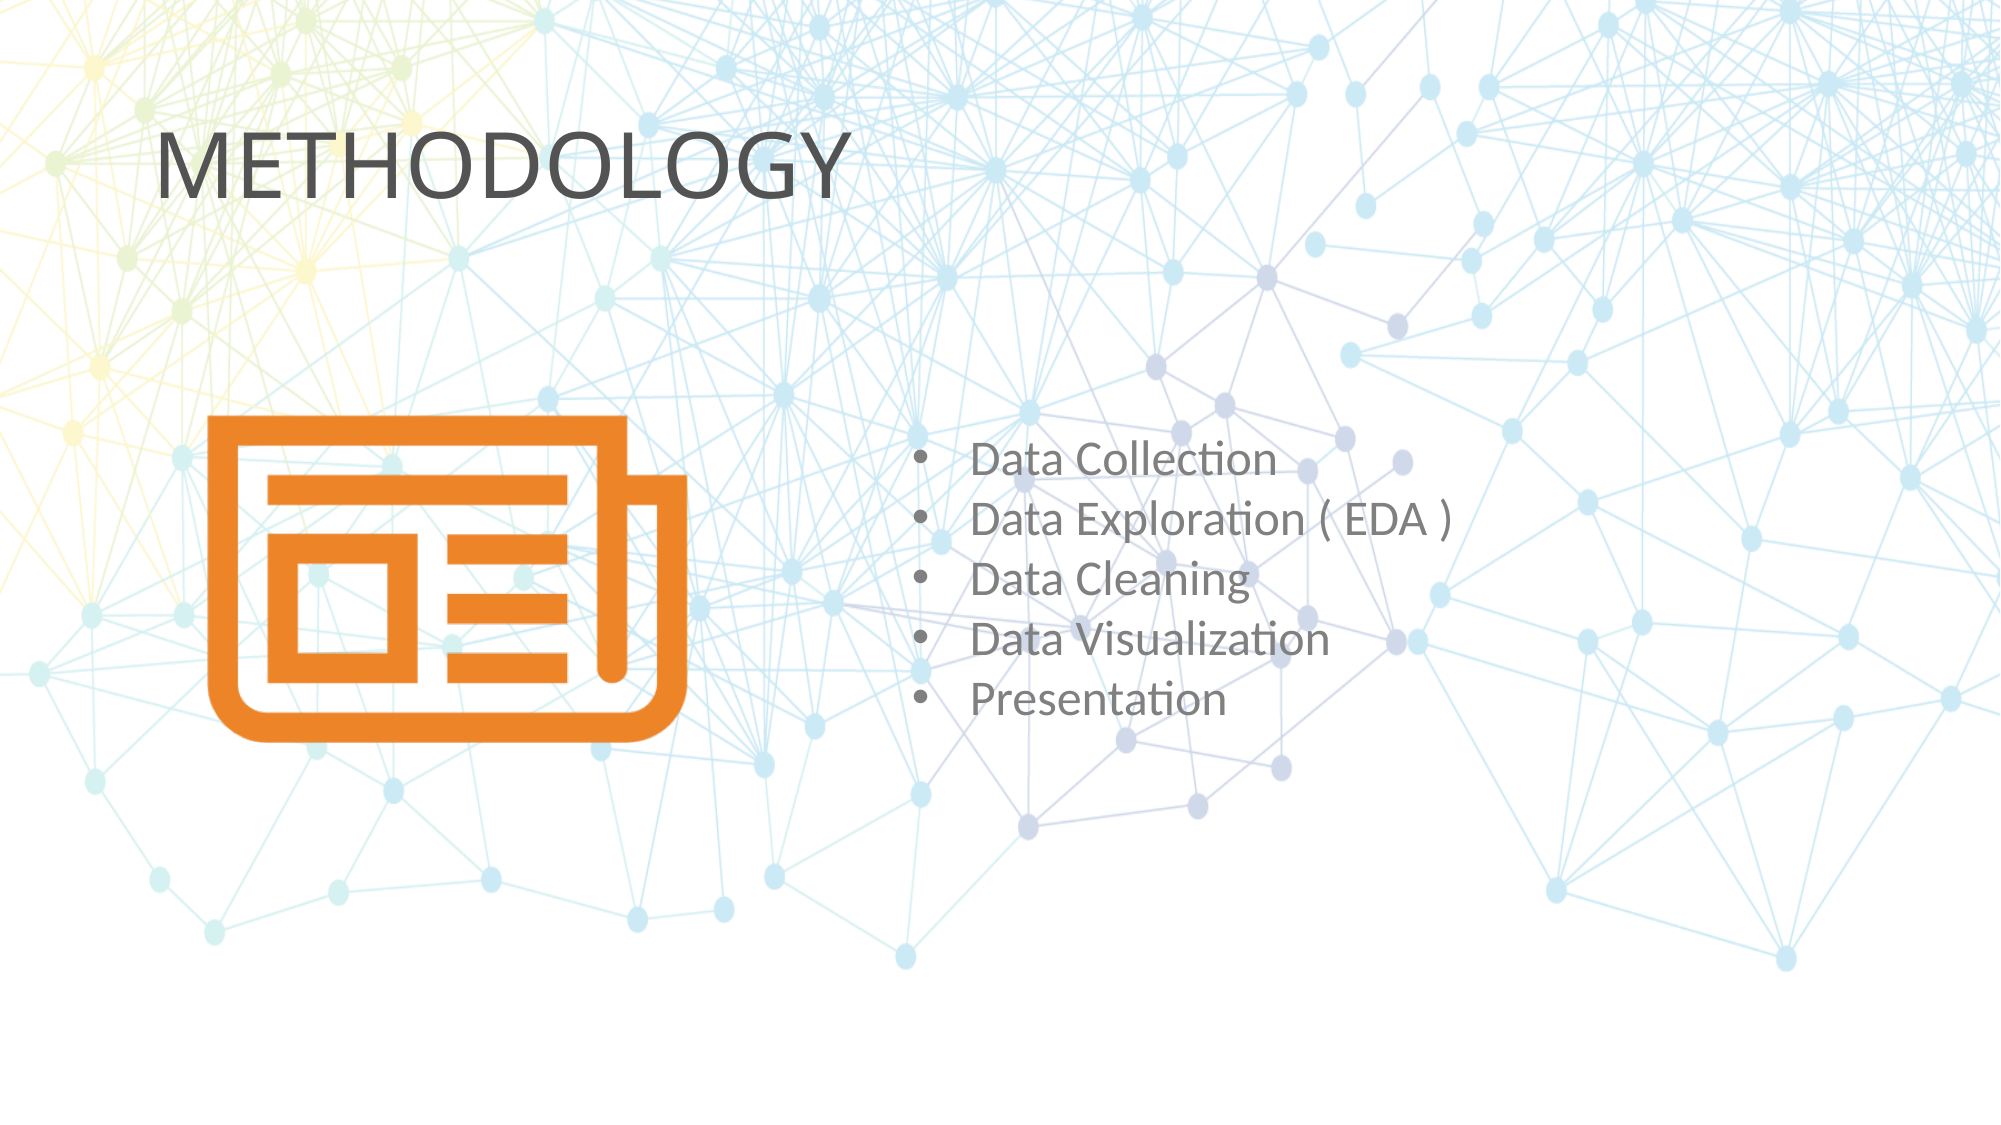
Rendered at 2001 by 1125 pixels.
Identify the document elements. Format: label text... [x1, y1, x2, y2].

picture [0, 0, 2001, 1125]
text_box Data Collection Data Exploration ( EDA ) Data Cleaning Data Visualization Presentation [897, 418, 2000, 734]
title METHODOLOGY [137, 59, 1863, 278]
